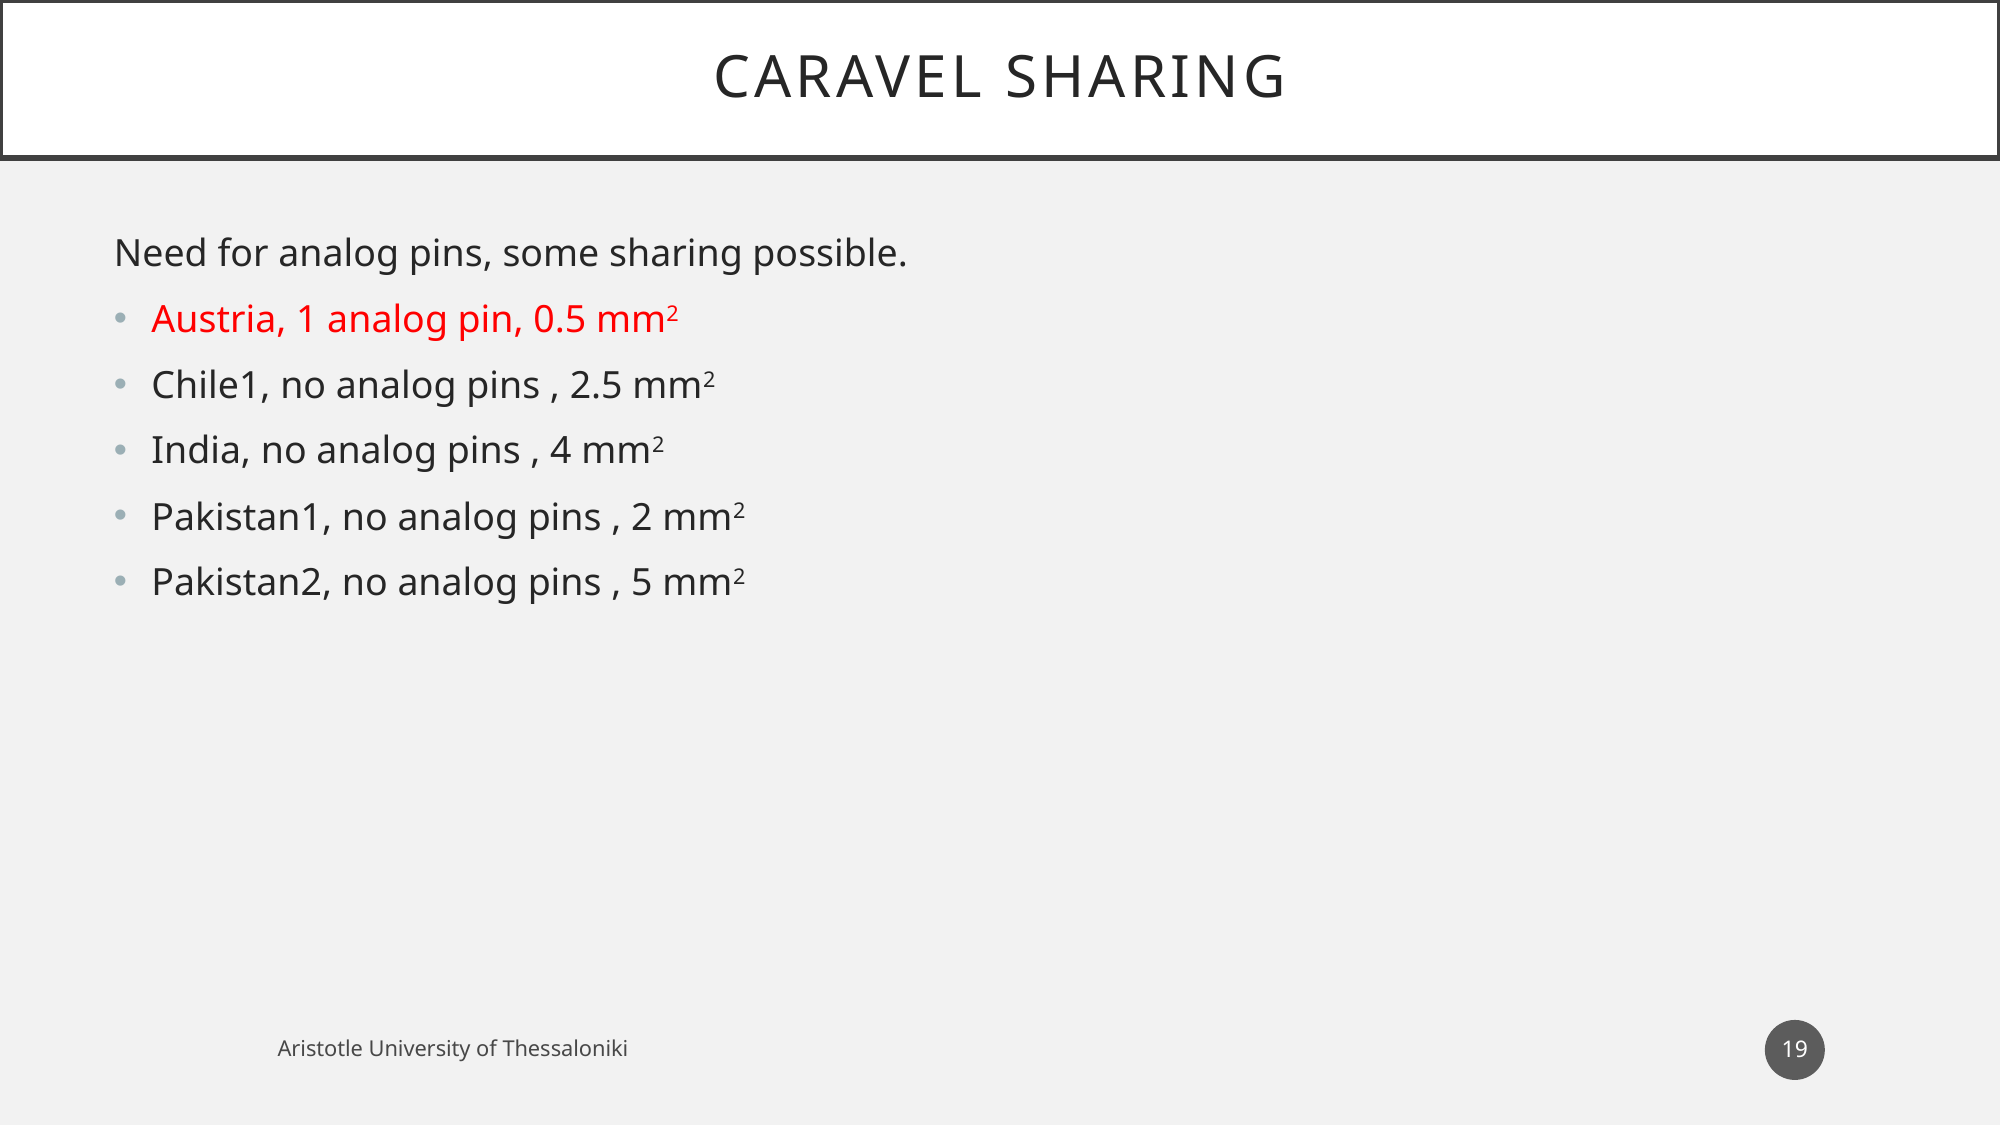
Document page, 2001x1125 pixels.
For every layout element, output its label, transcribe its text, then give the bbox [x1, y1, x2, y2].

slide_number 19 [1764, 1019, 1825, 1080]
footer Aristotle University of Thessaloniki [262, 1023, 1231, 1076]
list Need for analog pins, some sharing possible. Austria, 1 analog pin, 0.5 mm2 Chile1, no analog pins , 2.5 mm2 India, no analog pins , 4 mm2 Pakistan1, no analog pins , 2 mm2 Pakistan2, no analog pins , 5 mm2 [99, 221, 1367, 731]
title Caravel Sharing [0, 0, 2000, 161]
